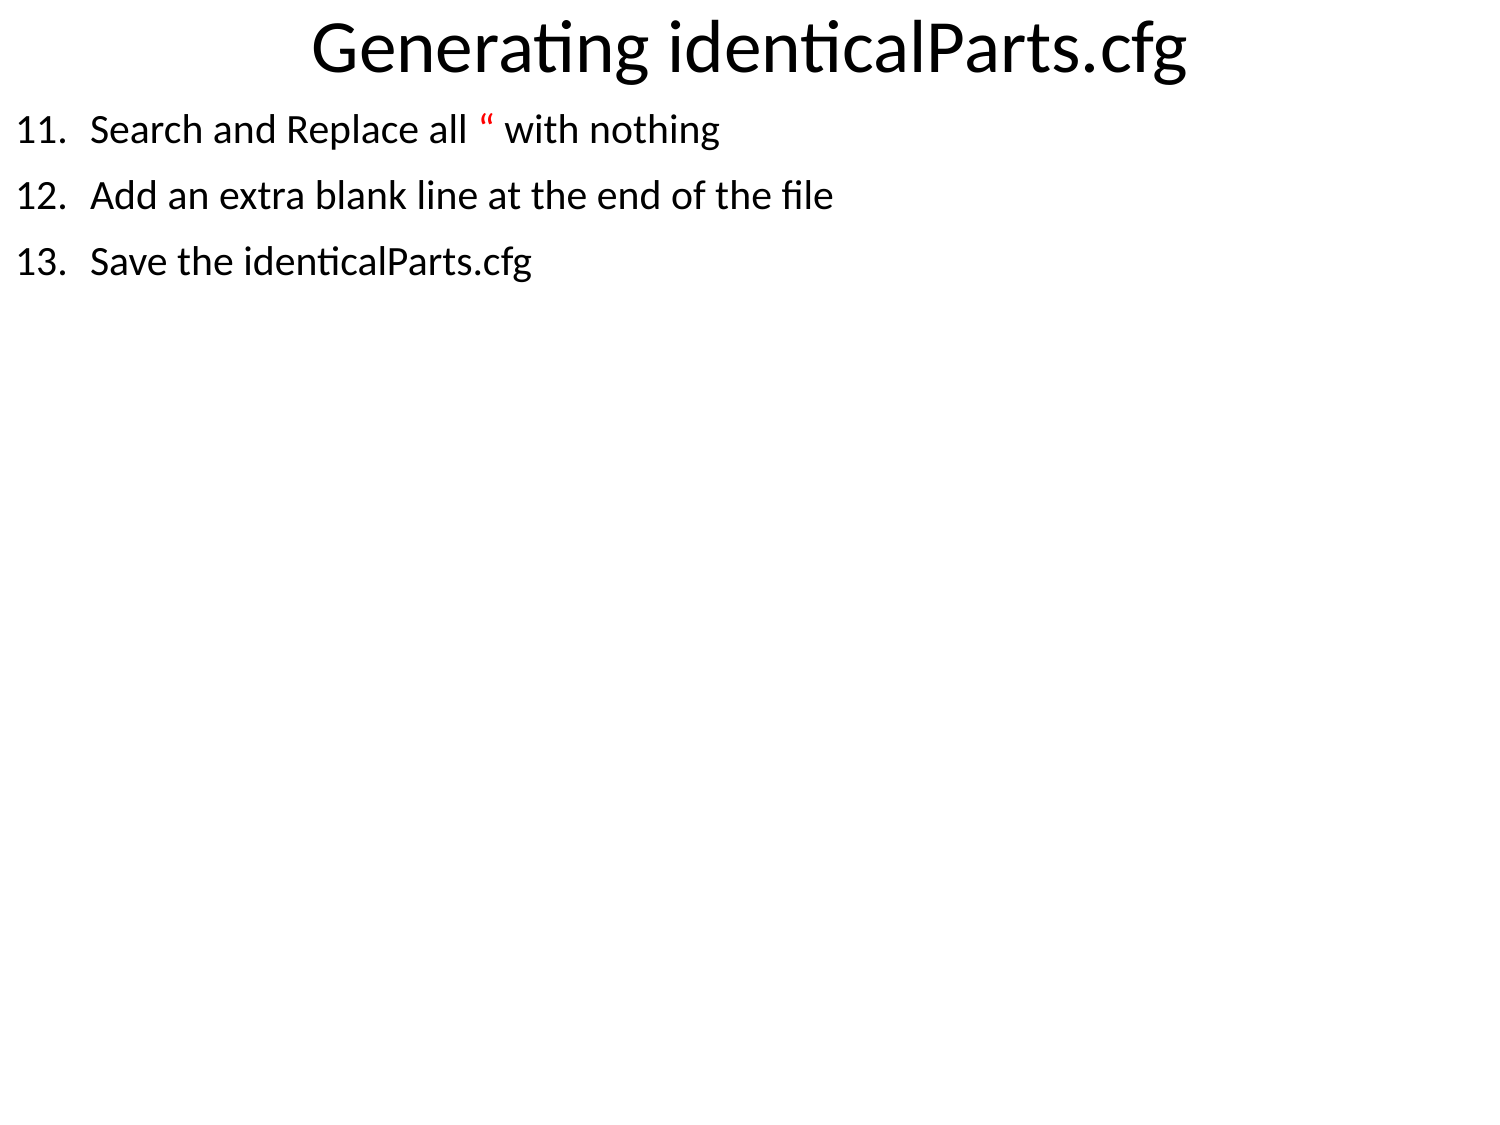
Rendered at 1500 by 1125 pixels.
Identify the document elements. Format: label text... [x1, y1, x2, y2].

title Generating identicalParts.cfg [0, 0, 1500, 97]
list Search and Replace all “ with nothing Add an extra blank line at the end of the file Save the identicalParts.cfg [0, 99, 1500, 1125]
